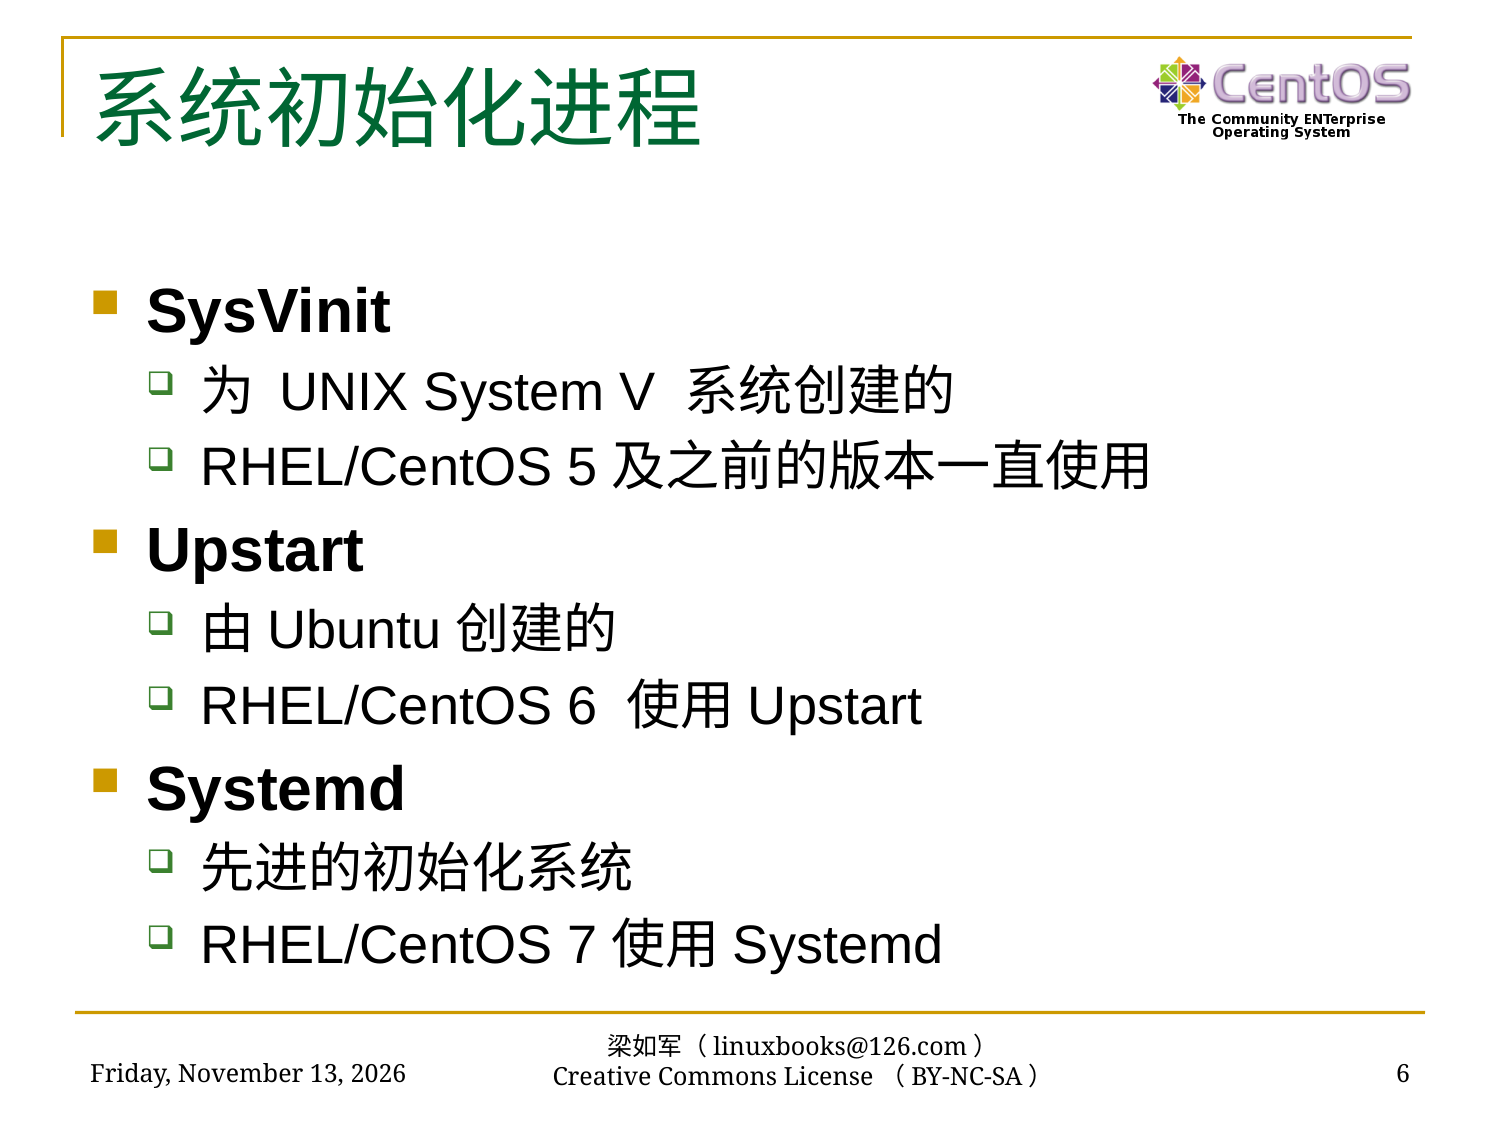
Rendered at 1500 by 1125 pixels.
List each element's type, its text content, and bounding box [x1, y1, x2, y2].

slide_number 6 [1074, 1023, 1426, 1100]
list SysVinit 为 UNIX System V 系统创建的 RHEL/CentOS 5及之前的版本一直使用 Upstart 由Ubuntu创建的 RHEL/CentOS 6 使用Upstart Systemd 先进的初始化系统 RHEL/CentOS 7使用Systemd [74, 262, 1426, 1006]
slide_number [74, 1023, 426, 1100]
footer 梁如军（linuxbooks@126.com） Creative Commons License（BY-NC-SA） [359, 1022, 1247, 1099]
title 系统初始化进程 [74, 45, 1426, 233]
